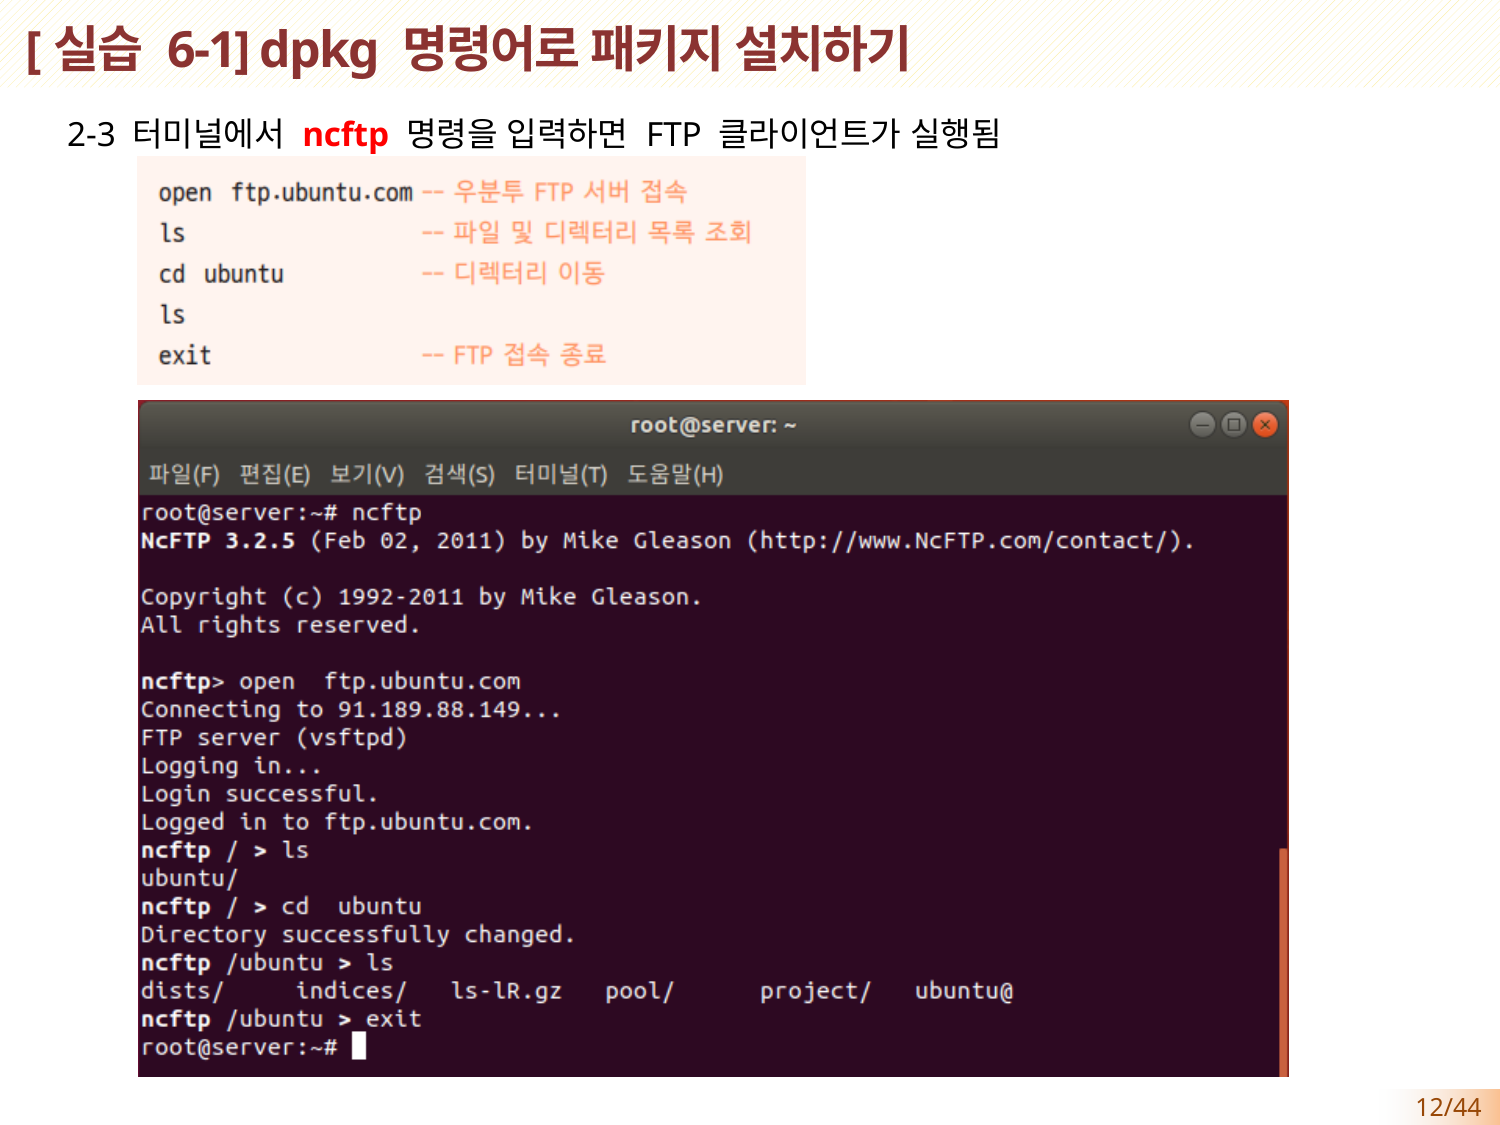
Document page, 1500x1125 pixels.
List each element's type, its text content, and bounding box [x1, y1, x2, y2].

list 2-3 터미널에서 ncftp 명령을 입력하면 FTP 클라이언트가 실행됨 [10, 97, 1481, 1028]
title [실습 6-1] dpkg 명령어로 패키지 설치하기 [10, 8, 1288, 87]
picture [136, 156, 807, 385]
picture [138, 399, 1289, 1077]
